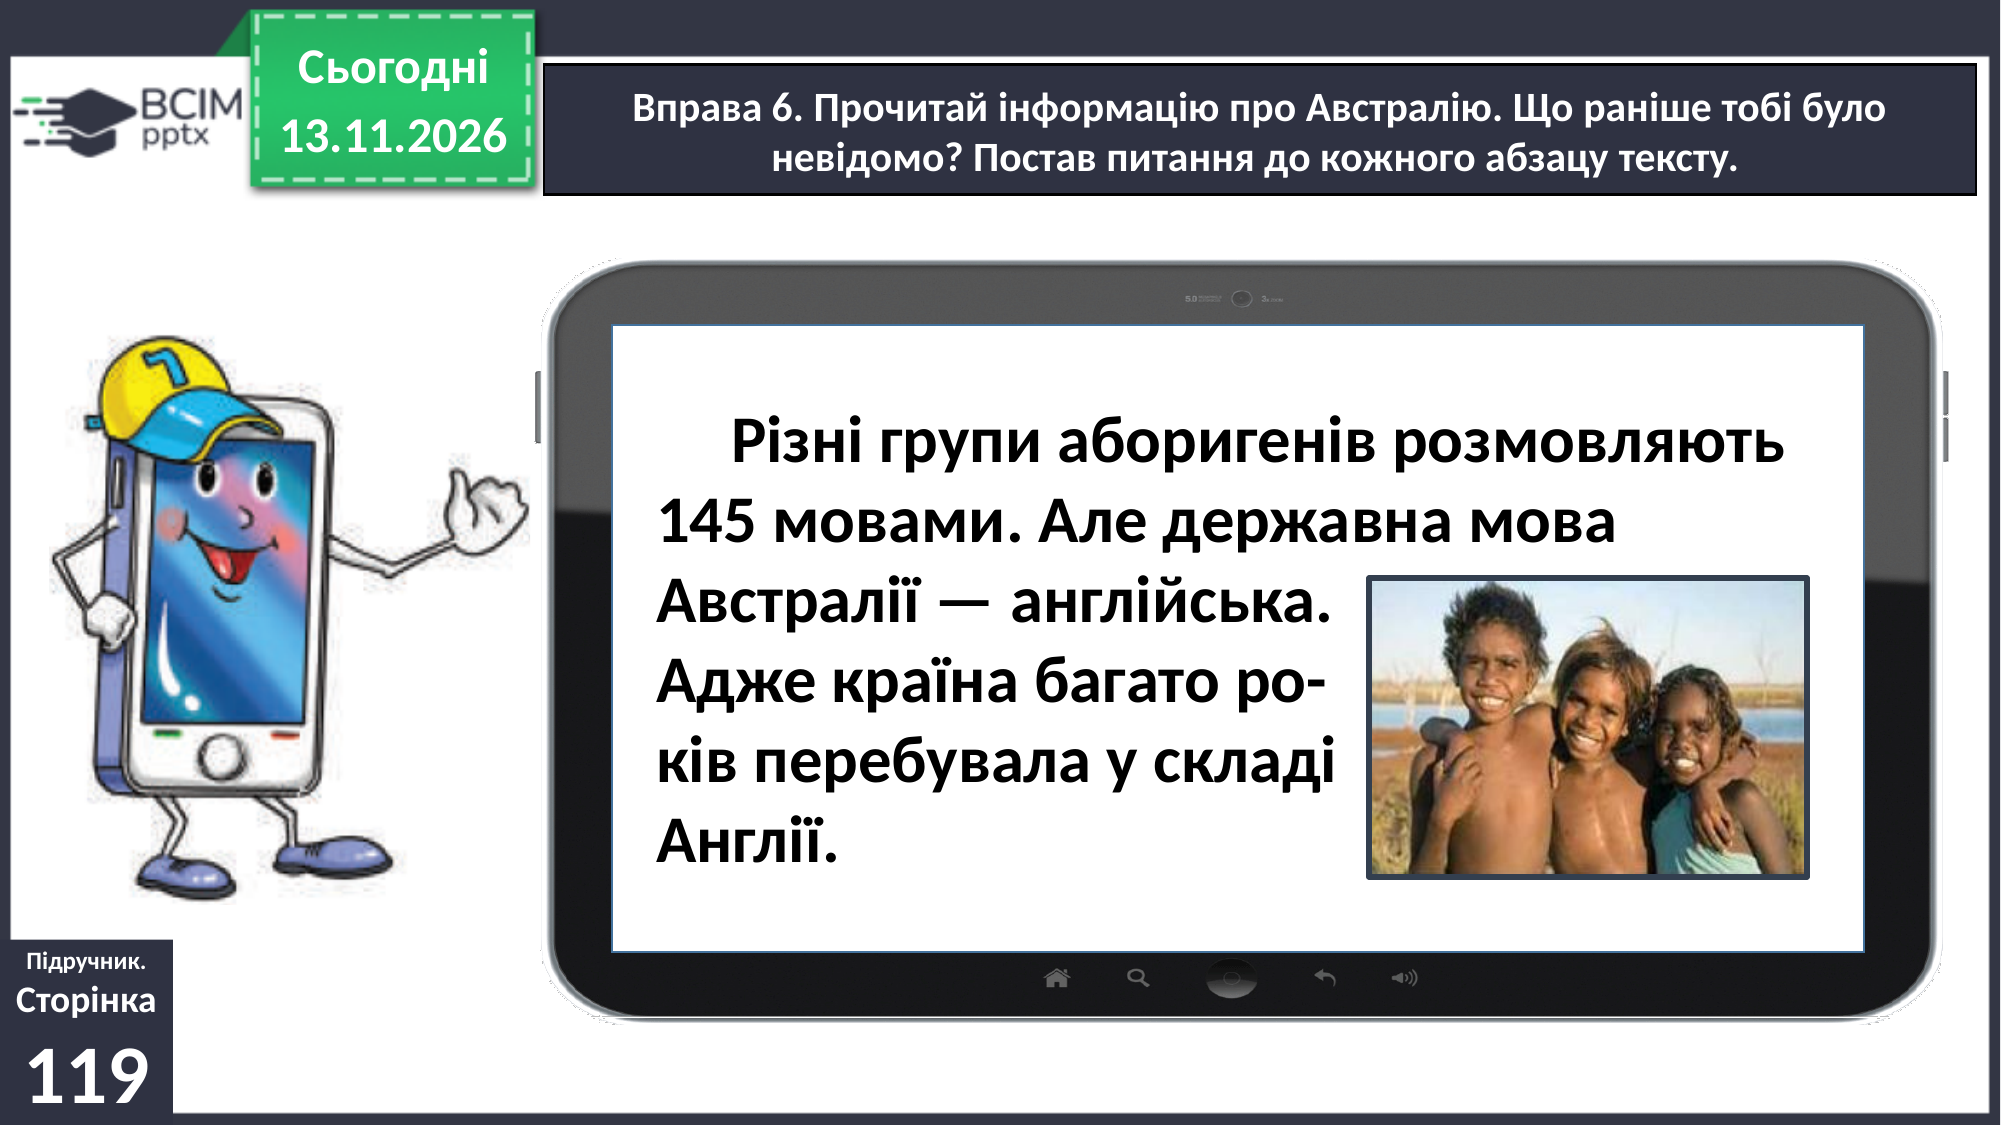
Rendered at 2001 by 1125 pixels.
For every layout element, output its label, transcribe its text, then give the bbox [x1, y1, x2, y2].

text_box Підручник. Сторінка 119 [0, 938, 174, 1125]
text_box Вправа 6. Прочитай інформацію про Австралію. Що раніше тобі було невідомо? Постав питання до кожного абзацу тексту. [543, 63, 1977, 196]
picture [0, 0, 2001, 1125]
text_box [534, 258, 1949, 1025]
text_box Сьогодні [284, 26, 535, 101]
text_box 22.03.2022 [263, 101, 524, 164]
